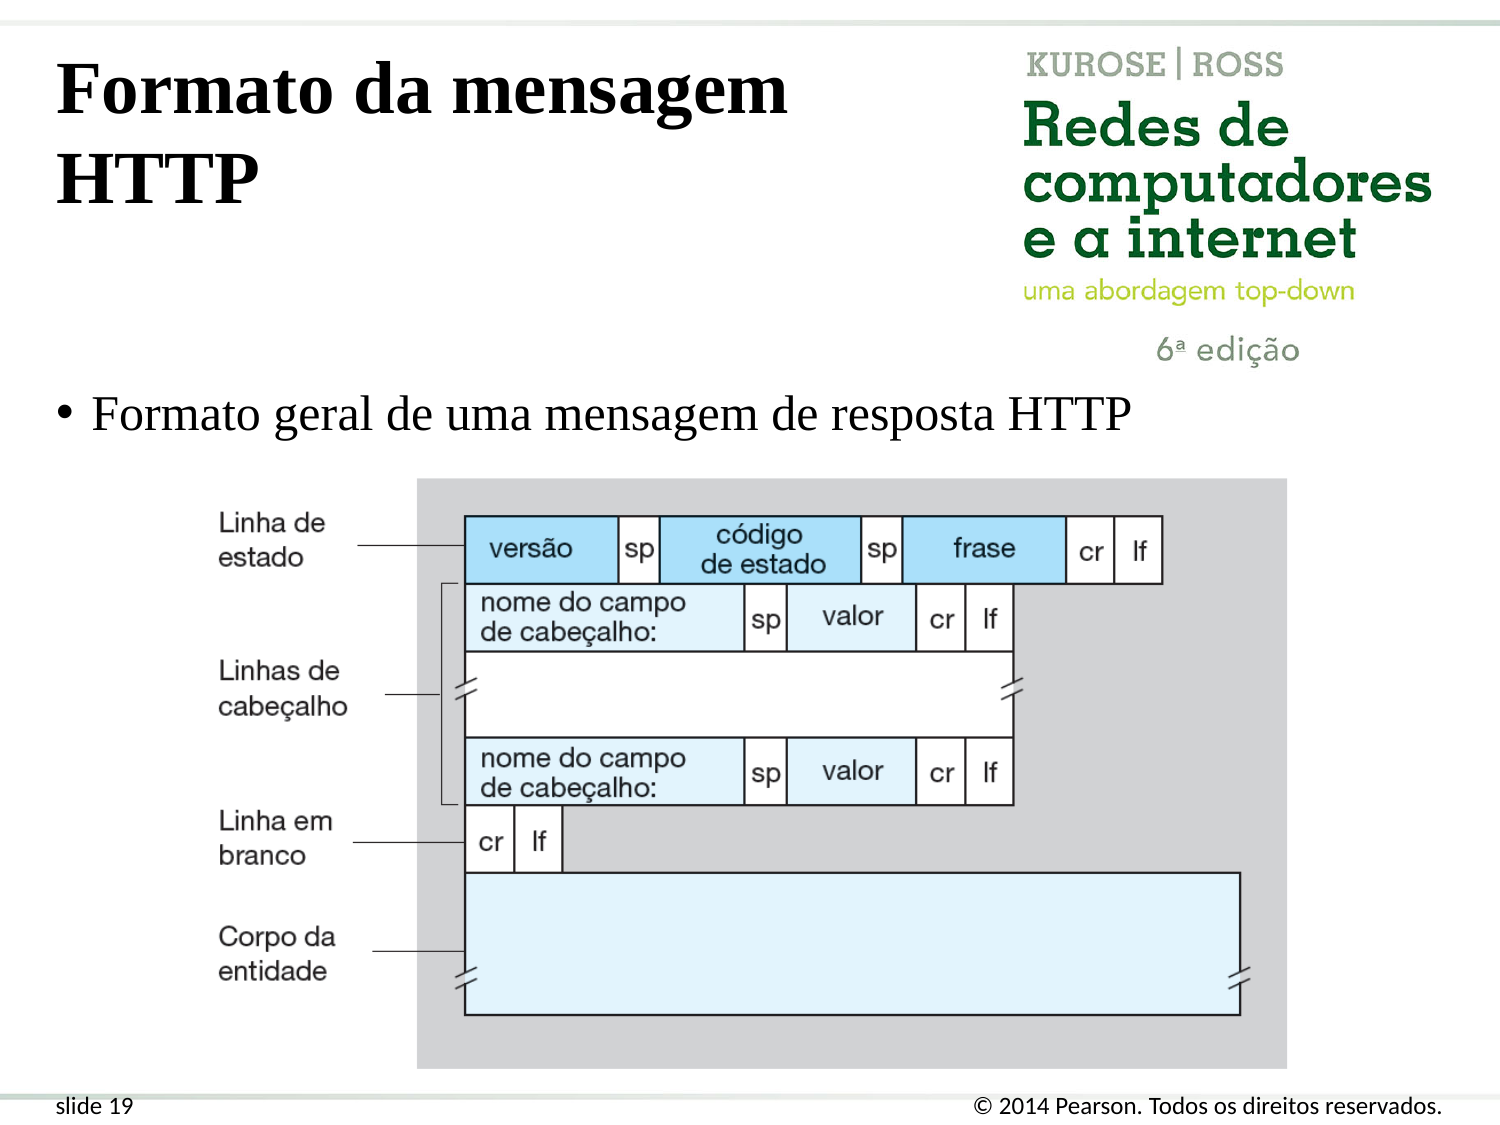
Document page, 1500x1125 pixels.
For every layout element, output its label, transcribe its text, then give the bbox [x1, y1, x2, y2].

text_box Formato da mensagem HTTP [41, 30, 998, 315]
text_box Formato geral de uma mensagem de resposta HTTP [41, 373, 1459, 1083]
picture [0, 0, 1500, 1125]
